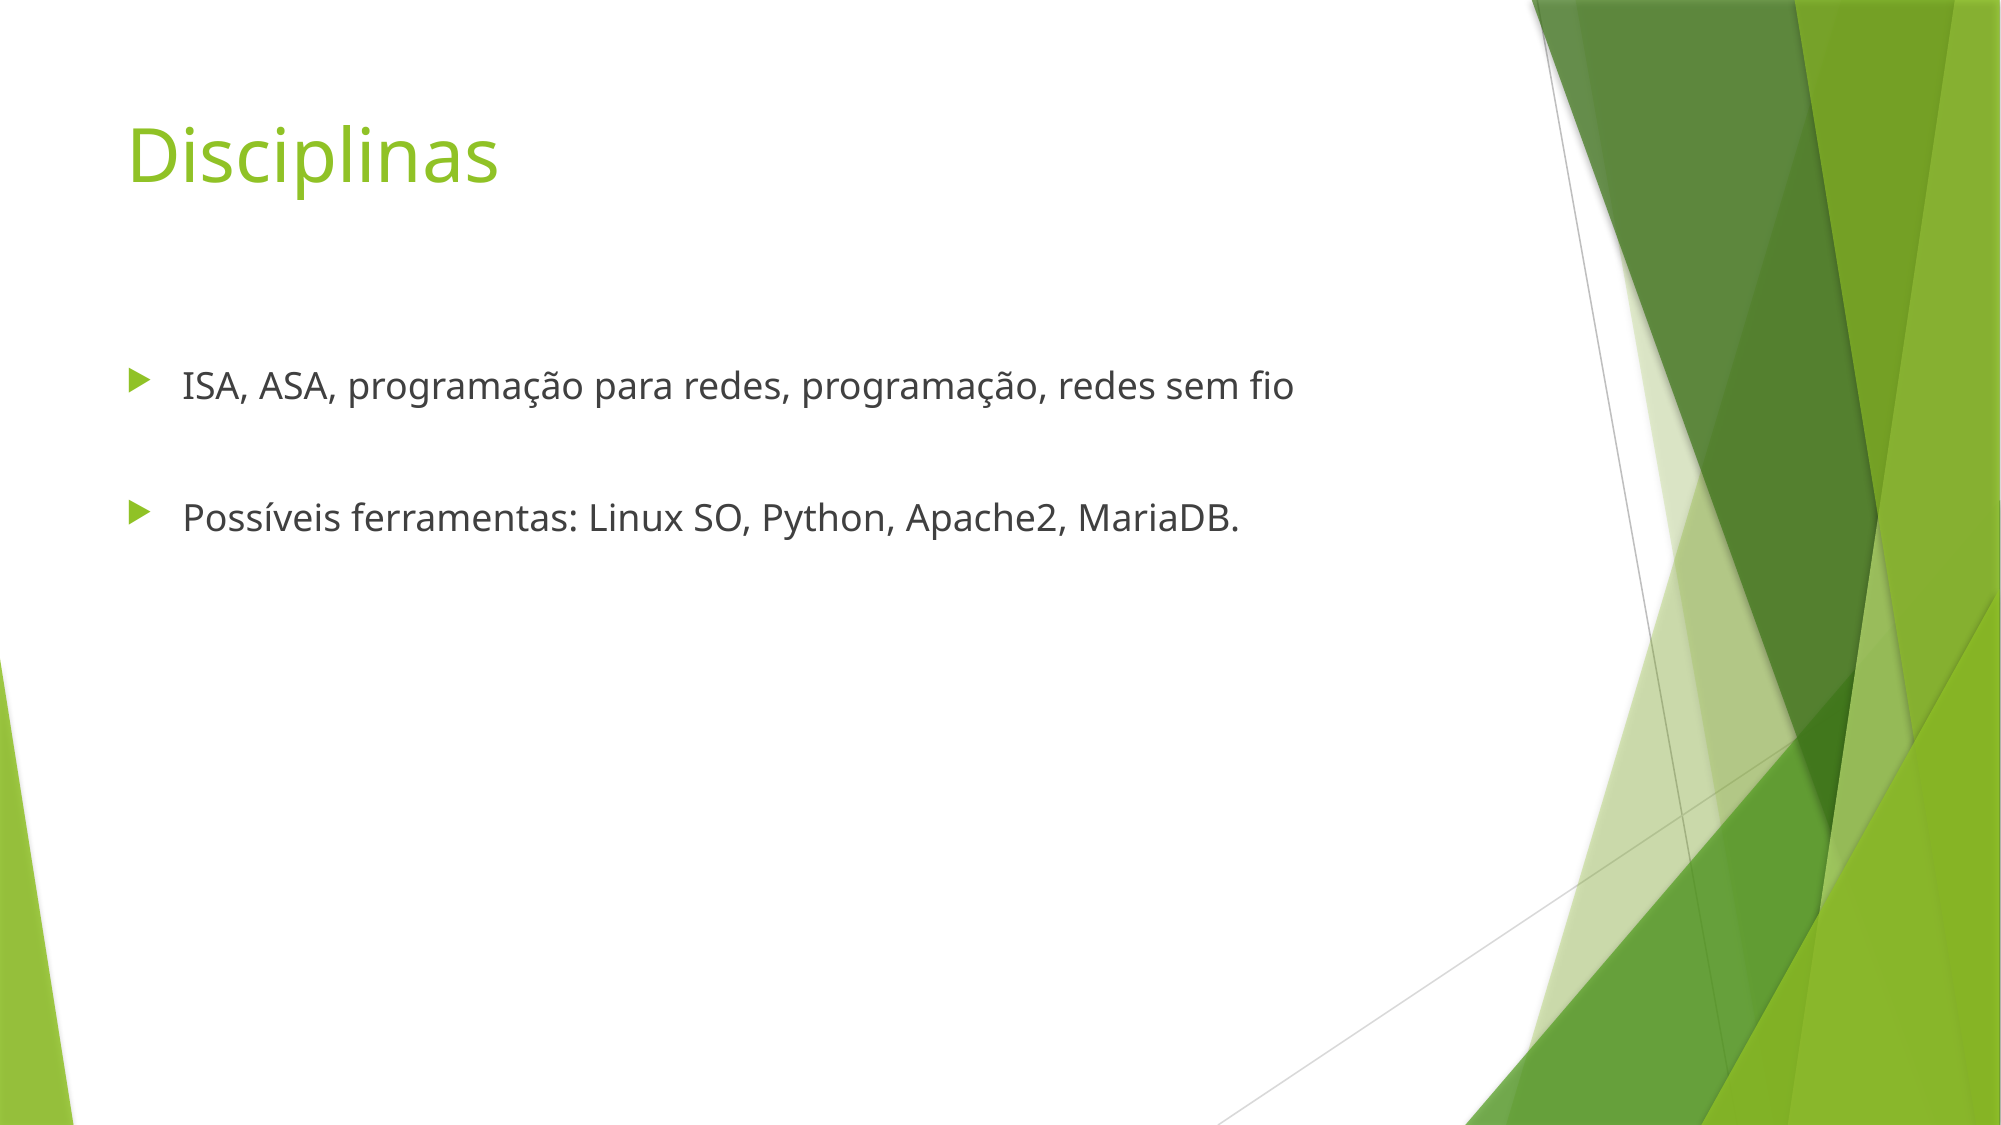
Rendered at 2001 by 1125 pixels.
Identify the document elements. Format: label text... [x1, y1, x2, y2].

title Disciplinas [111, 99, 1522, 317]
list ISA, ASA, programação para redes, programação, redes sem fio Possíveis ferramentas: Linux SO, Python, Apache2, MariaDB. [111, 354, 1522, 992]
